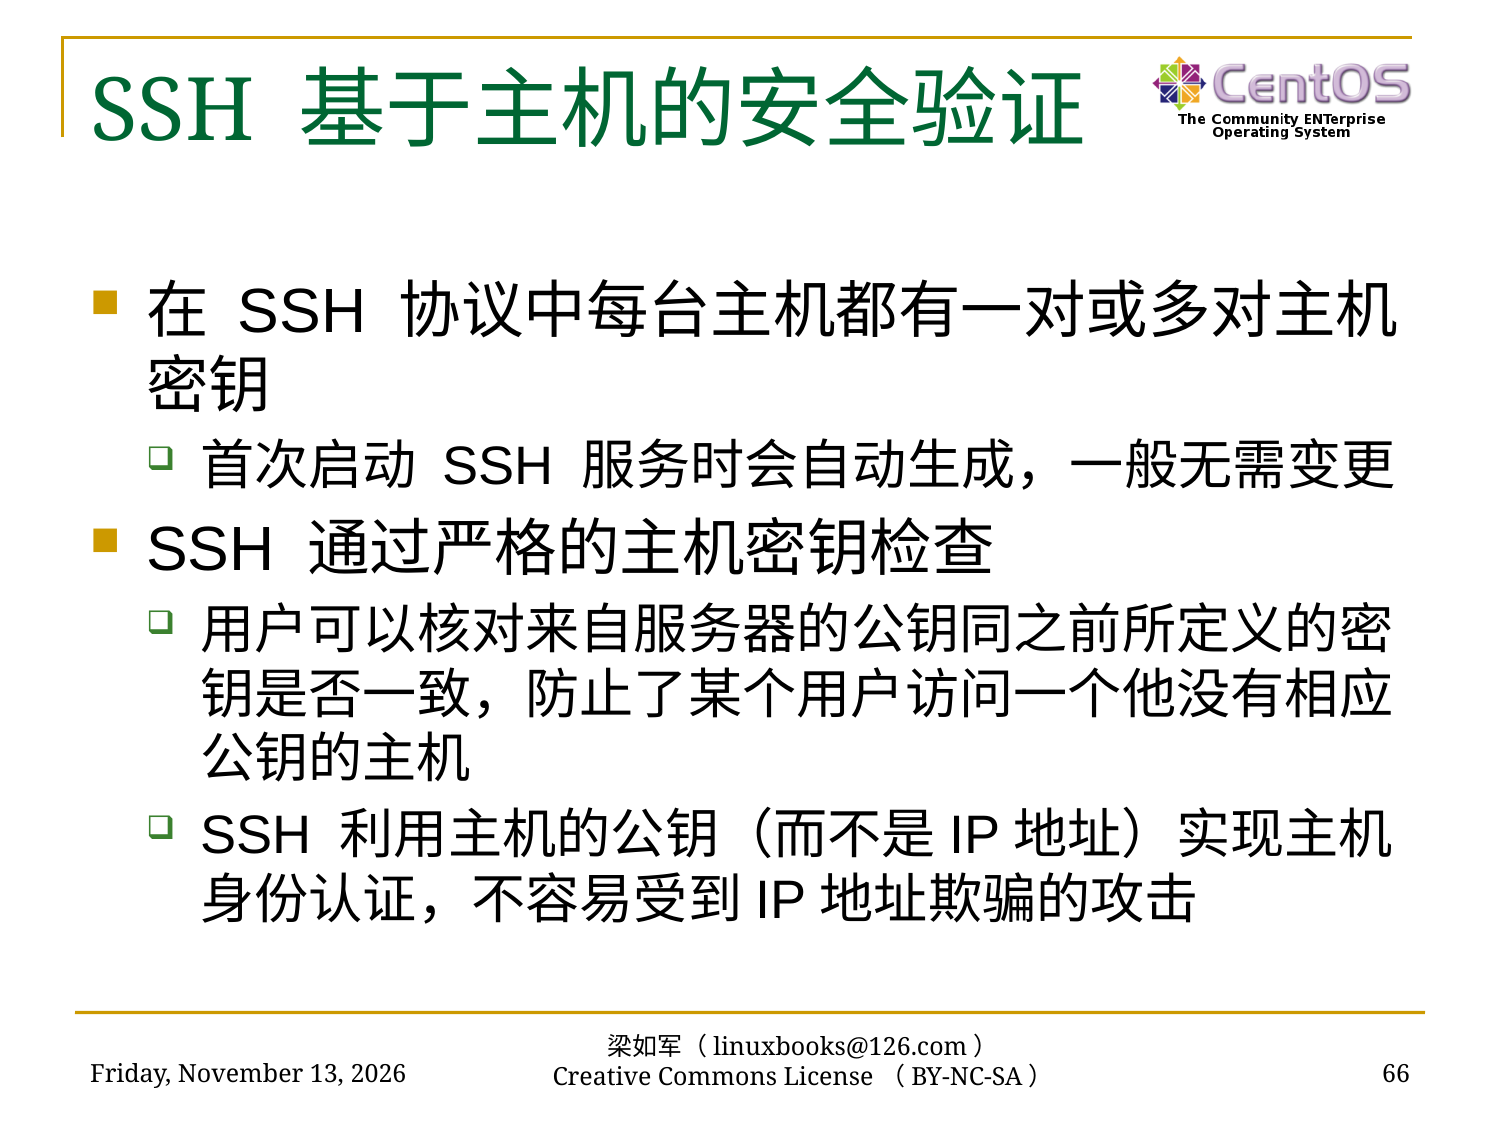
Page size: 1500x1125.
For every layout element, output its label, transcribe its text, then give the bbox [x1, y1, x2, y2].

list 在 SSH 协议中每台主机都有一对或多对主机密钥 首次启动 SSH 服务时会自动生成，一般无需变更 SSH 通过严格的主机密钥检查 用户可以核对来自服务器的公钥同之前所定义的密钥是否一致，防止了某个用户访问一个他没有相应公钥的主机 SSH 利用主机的公钥（而不是IP地址）实现主机身份认证，不容易受到IP地址欺骗的攻击 [74, 262, 1426, 1006]
slide_number 66 [1074, 1023, 1426, 1100]
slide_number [74, 1023, 426, 1100]
footer 梁如军（linuxbooks@126.com） Creative Commons License（BY-NC-SA） [359, 1022, 1247, 1099]
title SSH 基于主机的安全验证 [74, 45, 1426, 233]
